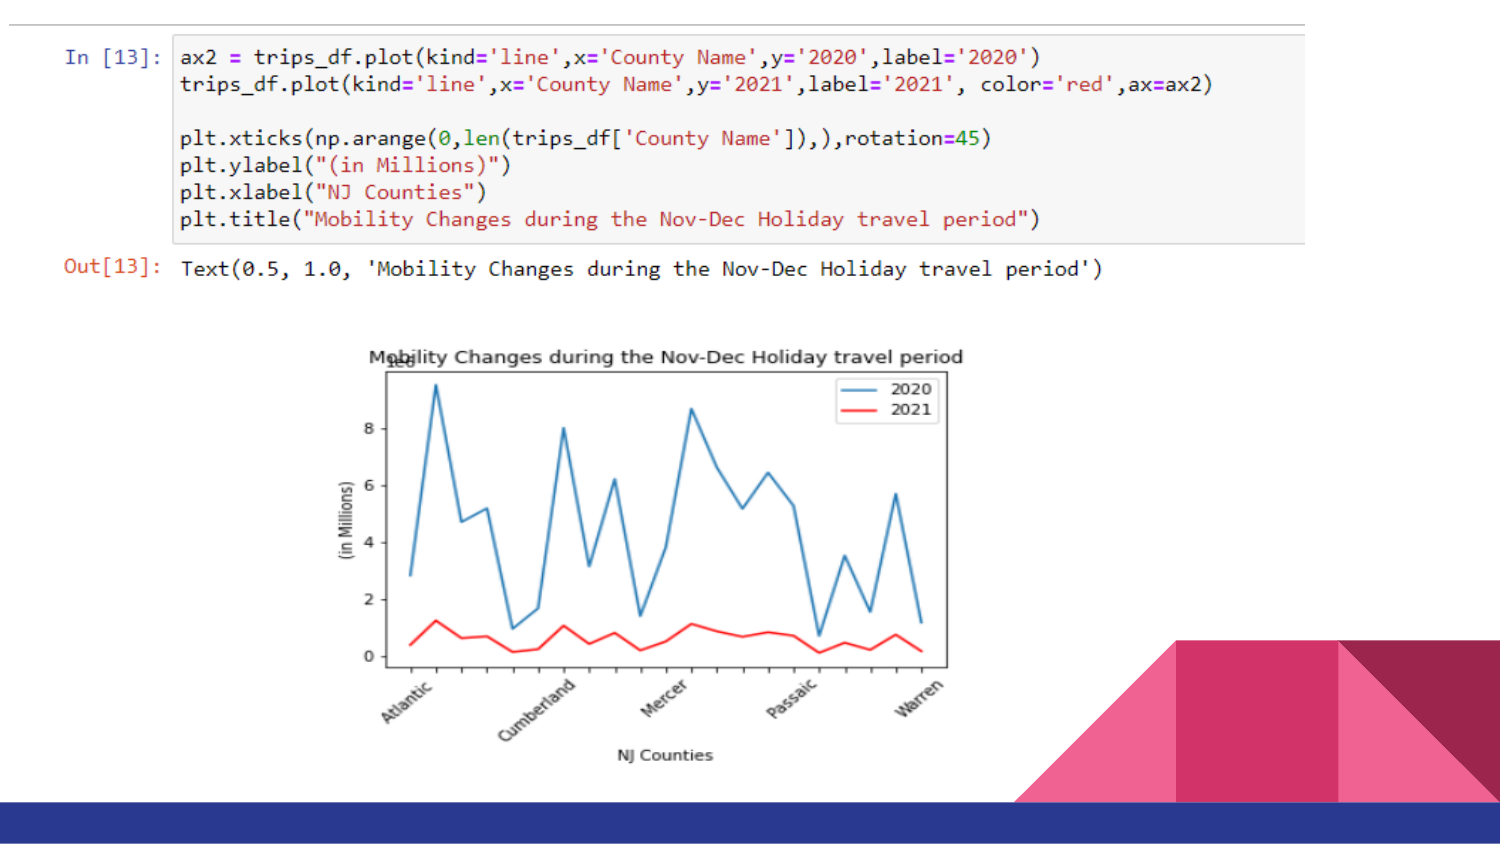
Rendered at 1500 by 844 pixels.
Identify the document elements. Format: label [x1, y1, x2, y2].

picture [9, 22, 1305, 303]
picture [326, 333, 988, 769]
